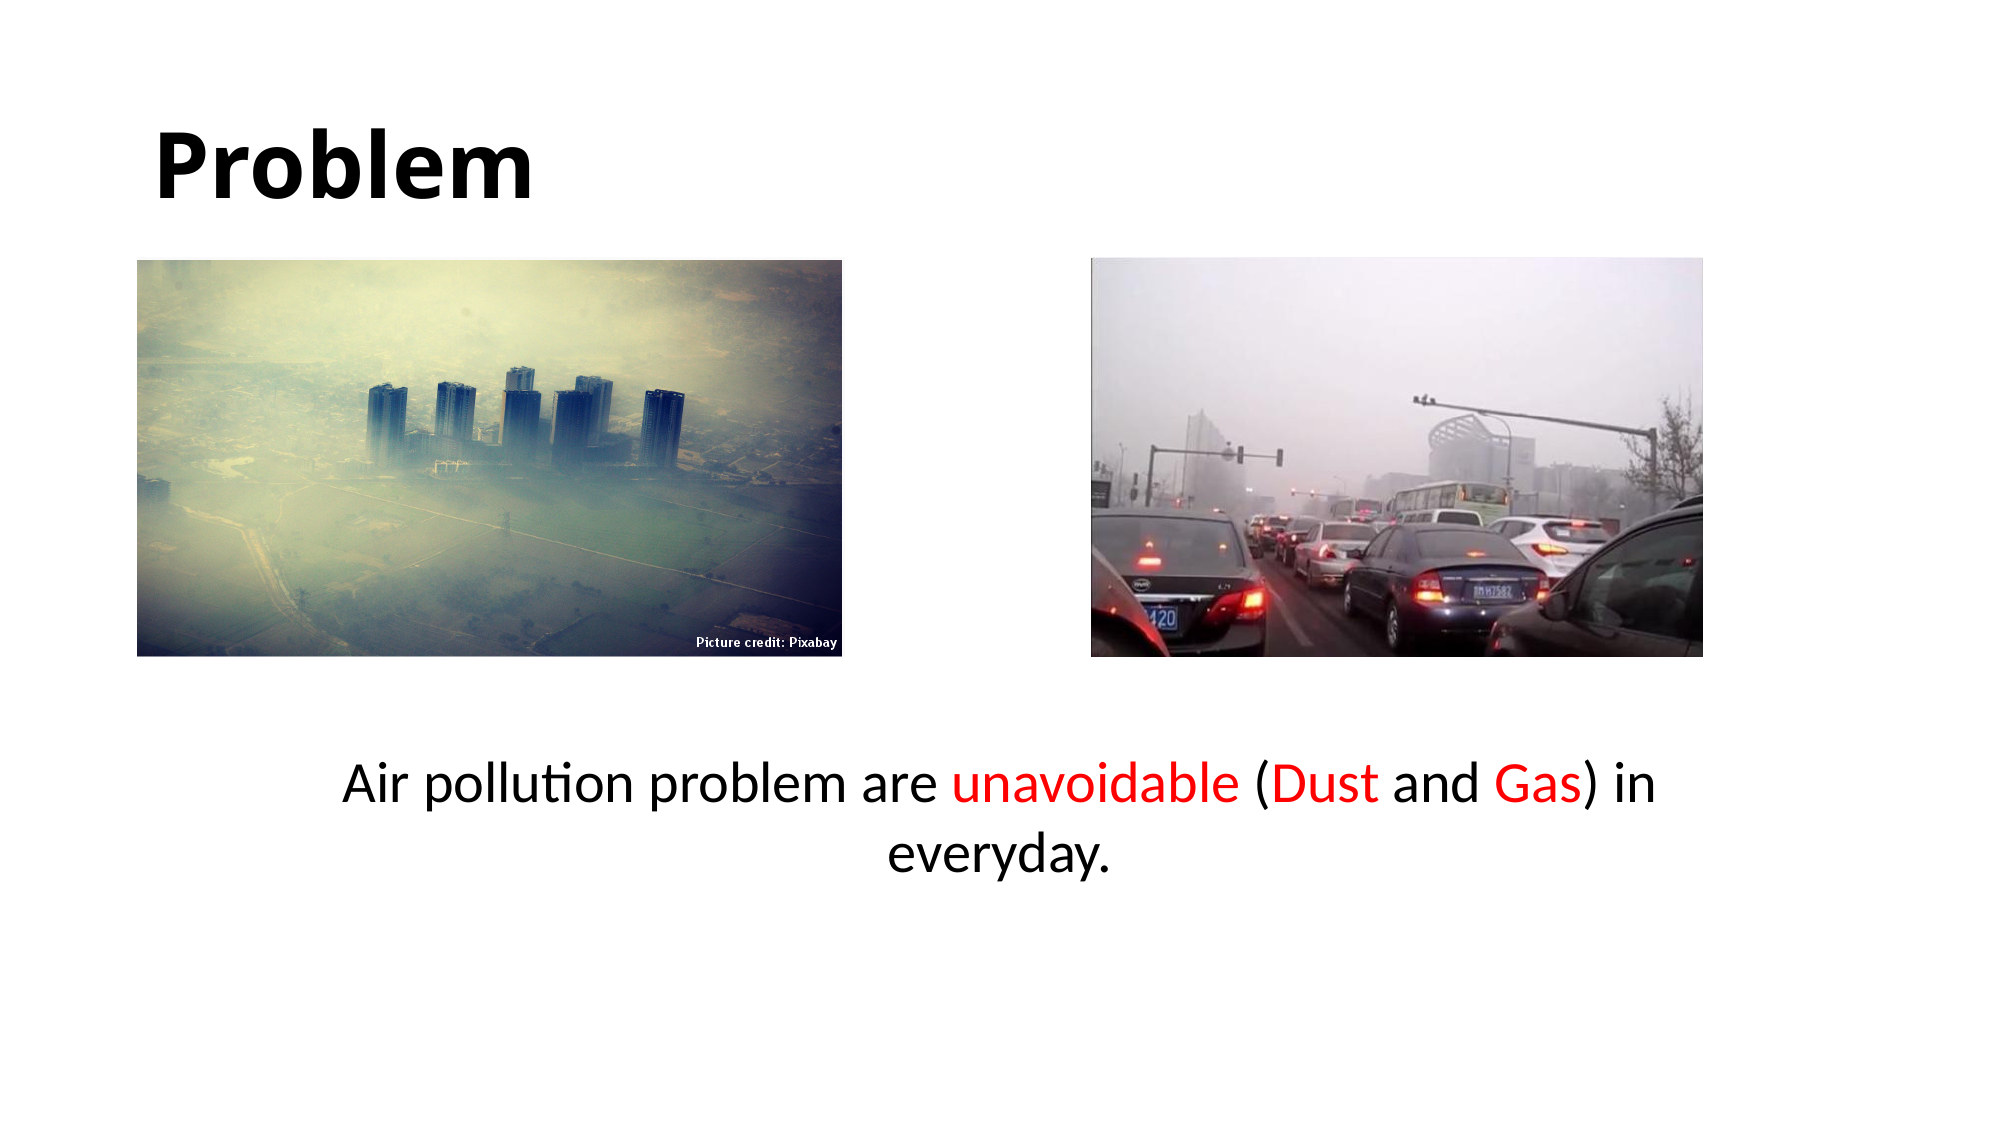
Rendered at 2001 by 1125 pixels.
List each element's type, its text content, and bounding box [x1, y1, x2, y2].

text_box Air pollution problem are unavoidable (Dust and Gas) in everyday. [310, 736, 1690, 892]
picture [1091, 257, 1703, 658]
picture [137, 257, 845, 658]
title Problem [137, 59, 1863, 278]
